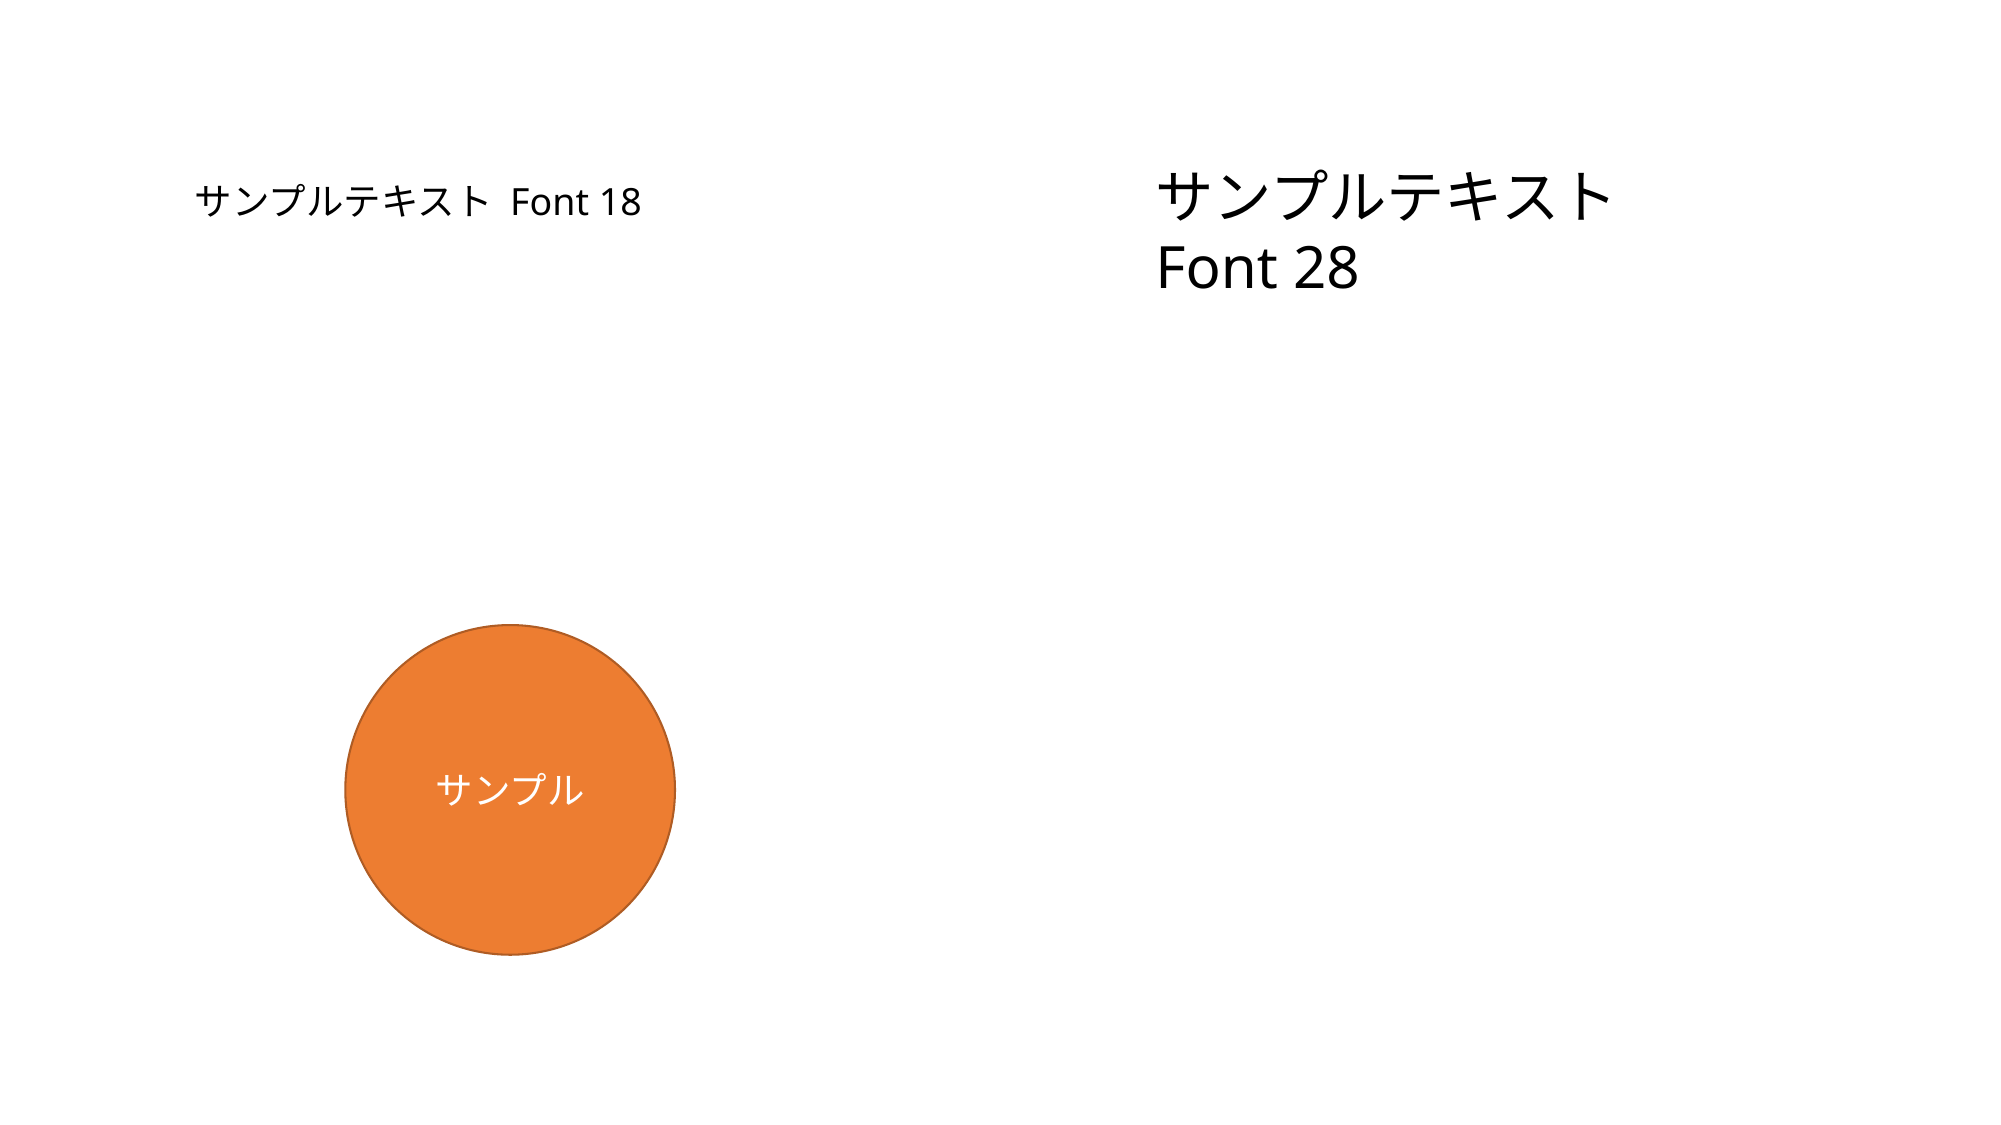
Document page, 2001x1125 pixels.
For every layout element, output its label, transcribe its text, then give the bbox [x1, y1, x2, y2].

text_box サンプルテキスト Font 18 [180, 170, 1030, 230]
text_box サンプル [344, 624, 677, 956]
text_box サンプルテキスト Font 28 [1140, 152, 1834, 308]
